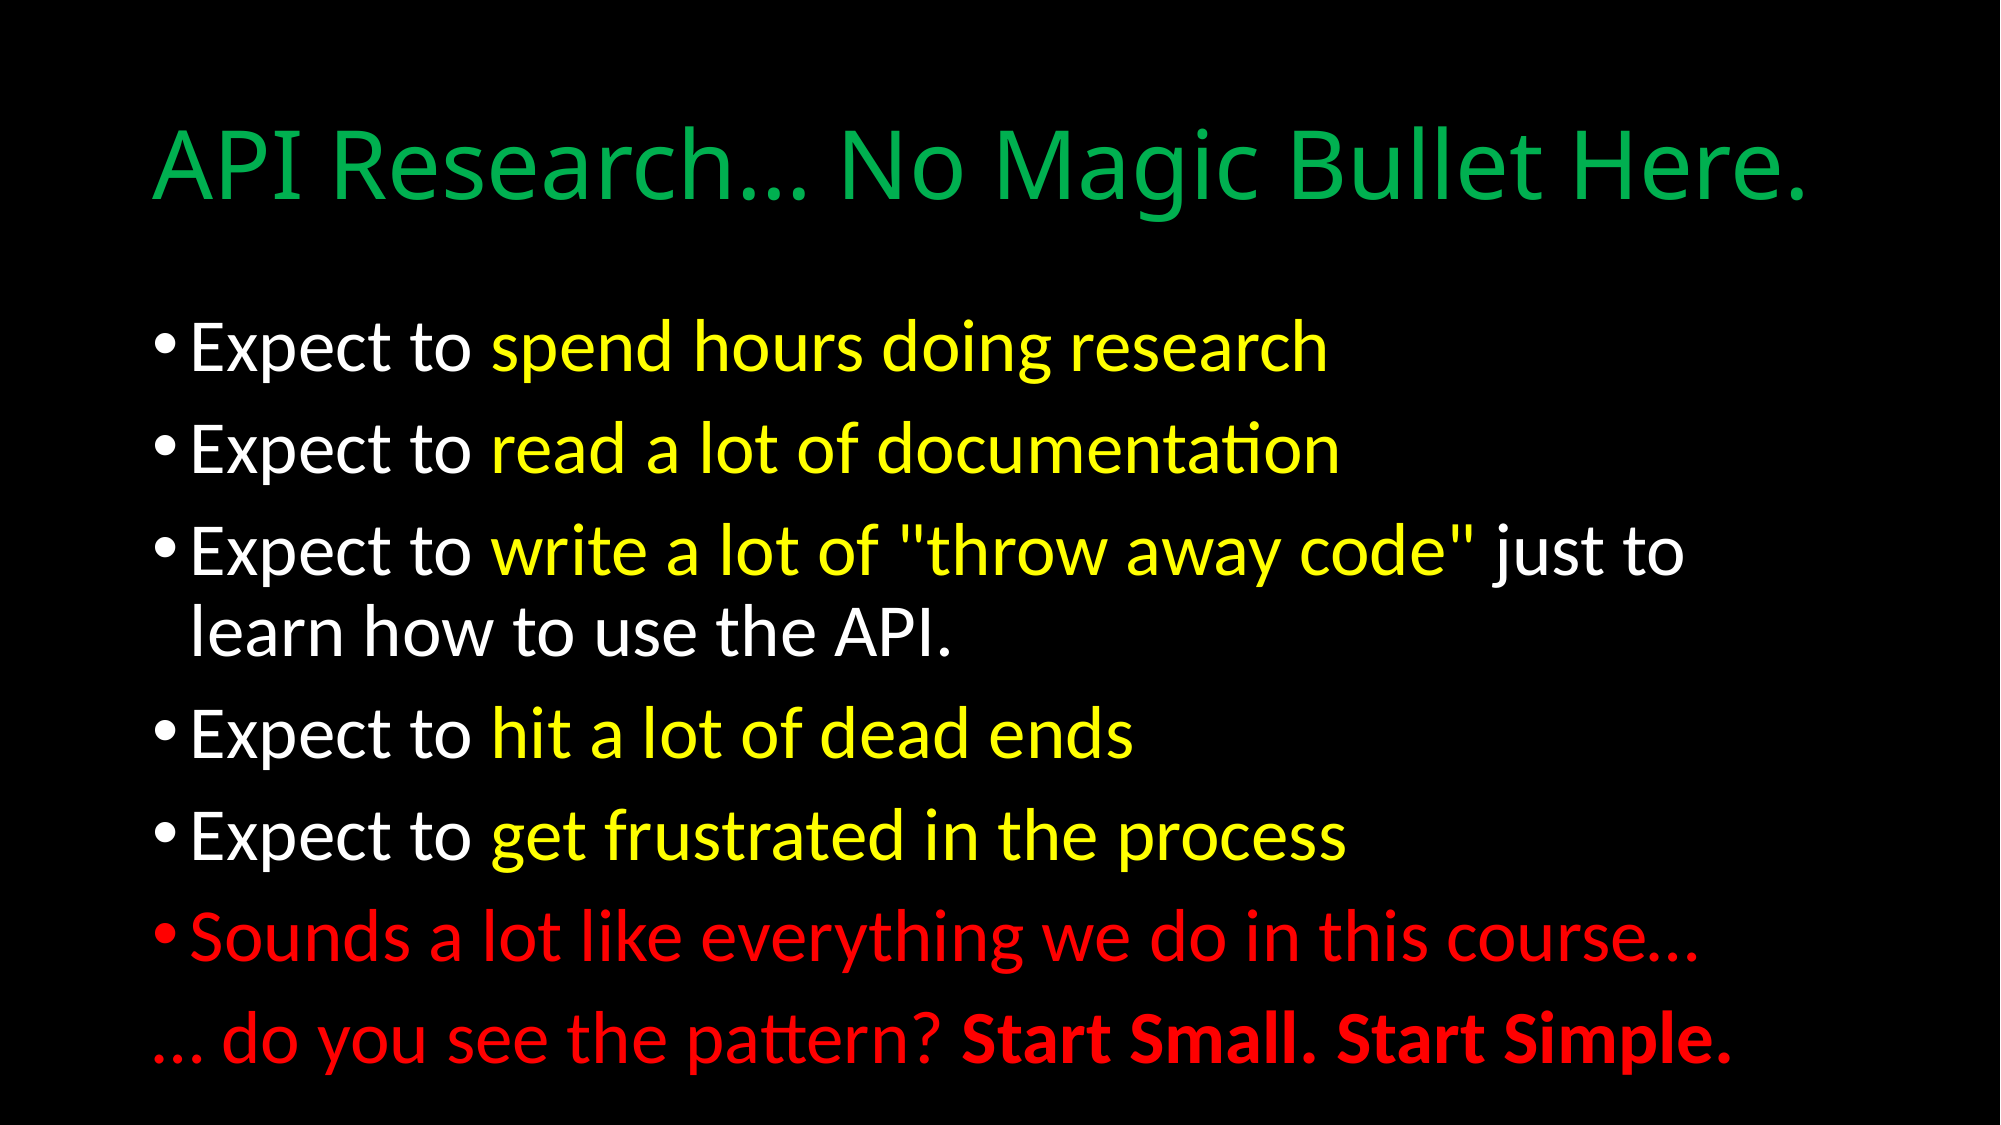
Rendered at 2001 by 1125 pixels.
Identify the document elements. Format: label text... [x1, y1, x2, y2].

list Expect to spend hours doing research Expect to read a lot of documentation Expect to write a lot of "throw away code" just to learn how to use the API. Expect to hit a lot of dead ends Expect to get frustrated in the process Sounds a lot like everything we do in this course… … do you see the pattern? Start Small. Start Simple. [137, 299, 1863, 1091]
title API Research… No Magic Bullet Here. [137, 59, 1863, 278]
